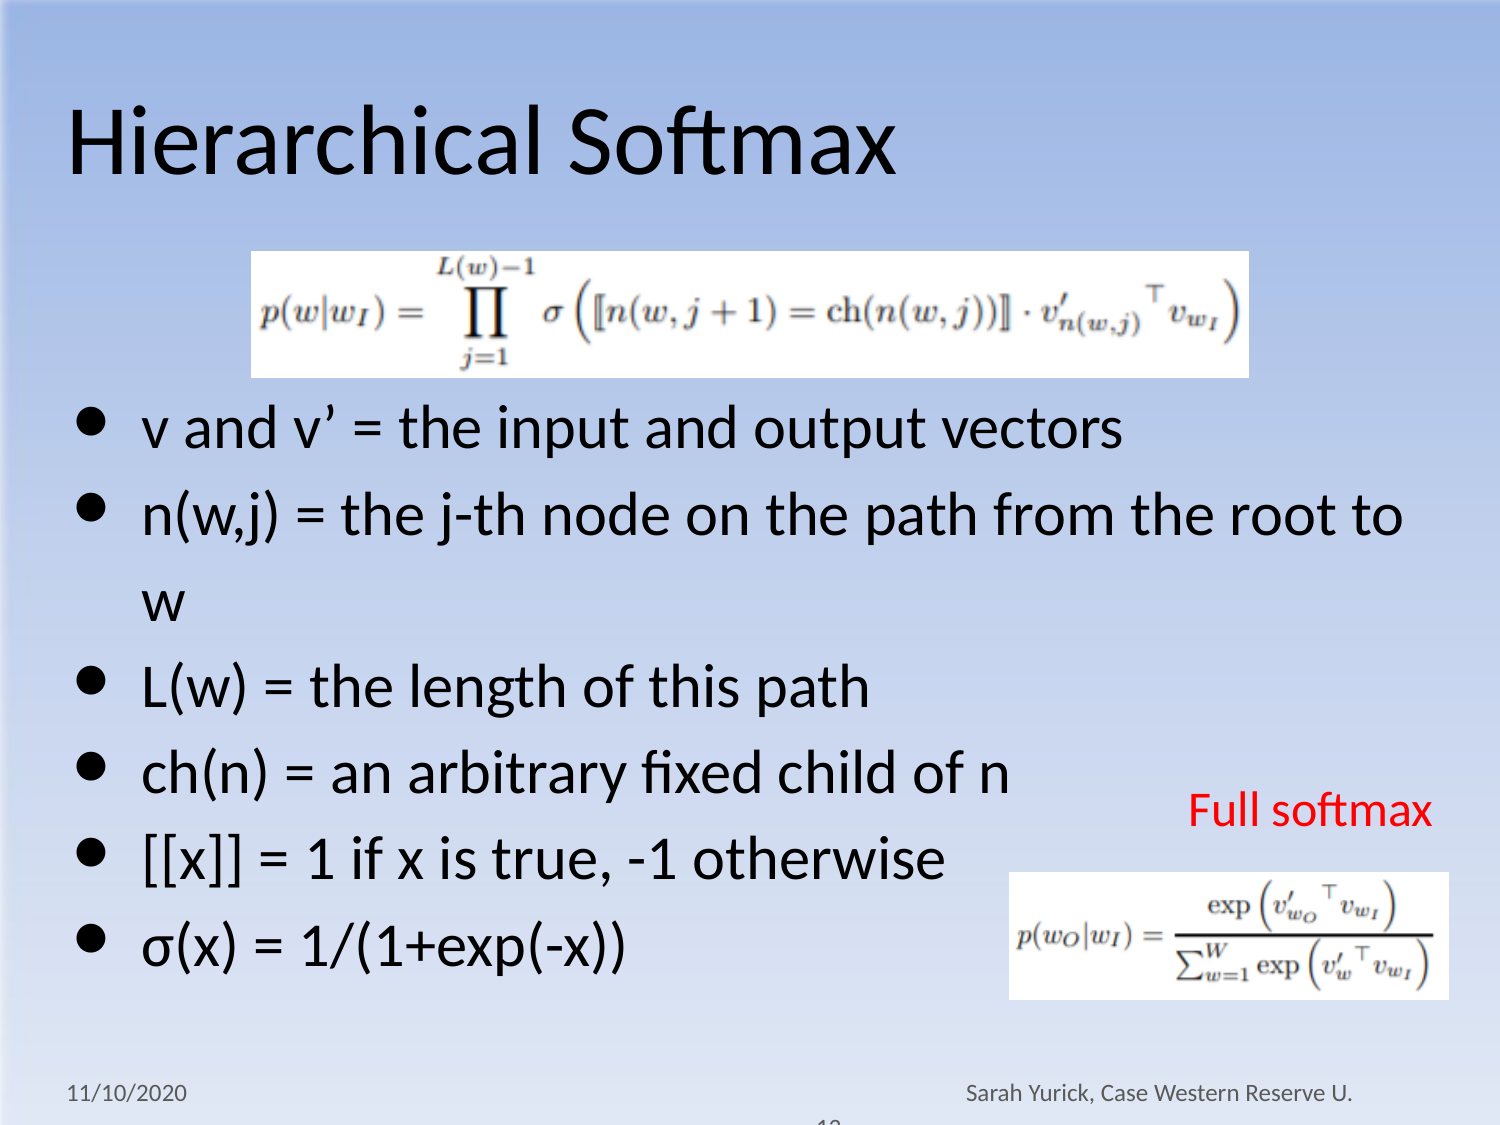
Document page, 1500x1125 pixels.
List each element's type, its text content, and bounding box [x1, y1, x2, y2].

text_box Full softmax [1009, 761, 1449, 872]
list v and v’ = the input and output vectors n(w,j) = the j-th node on the path from the root to w L(w) = the length of this path ch(n) = an arbitrary fixed child of n [[x]] = 1 if x is true, -1 otherwise σ(x) = 1/(1+exp(-x)) [51, 252, 1449, 1000]
picture [0, 0, 1500, 1125]
title Hierarchical Softmax [51, 59, 1449, 186]
subtitle 11/10/2020 Sarah Yurick, Case Western Reserve U. 13 [51, 1057, 1500, 1120]
